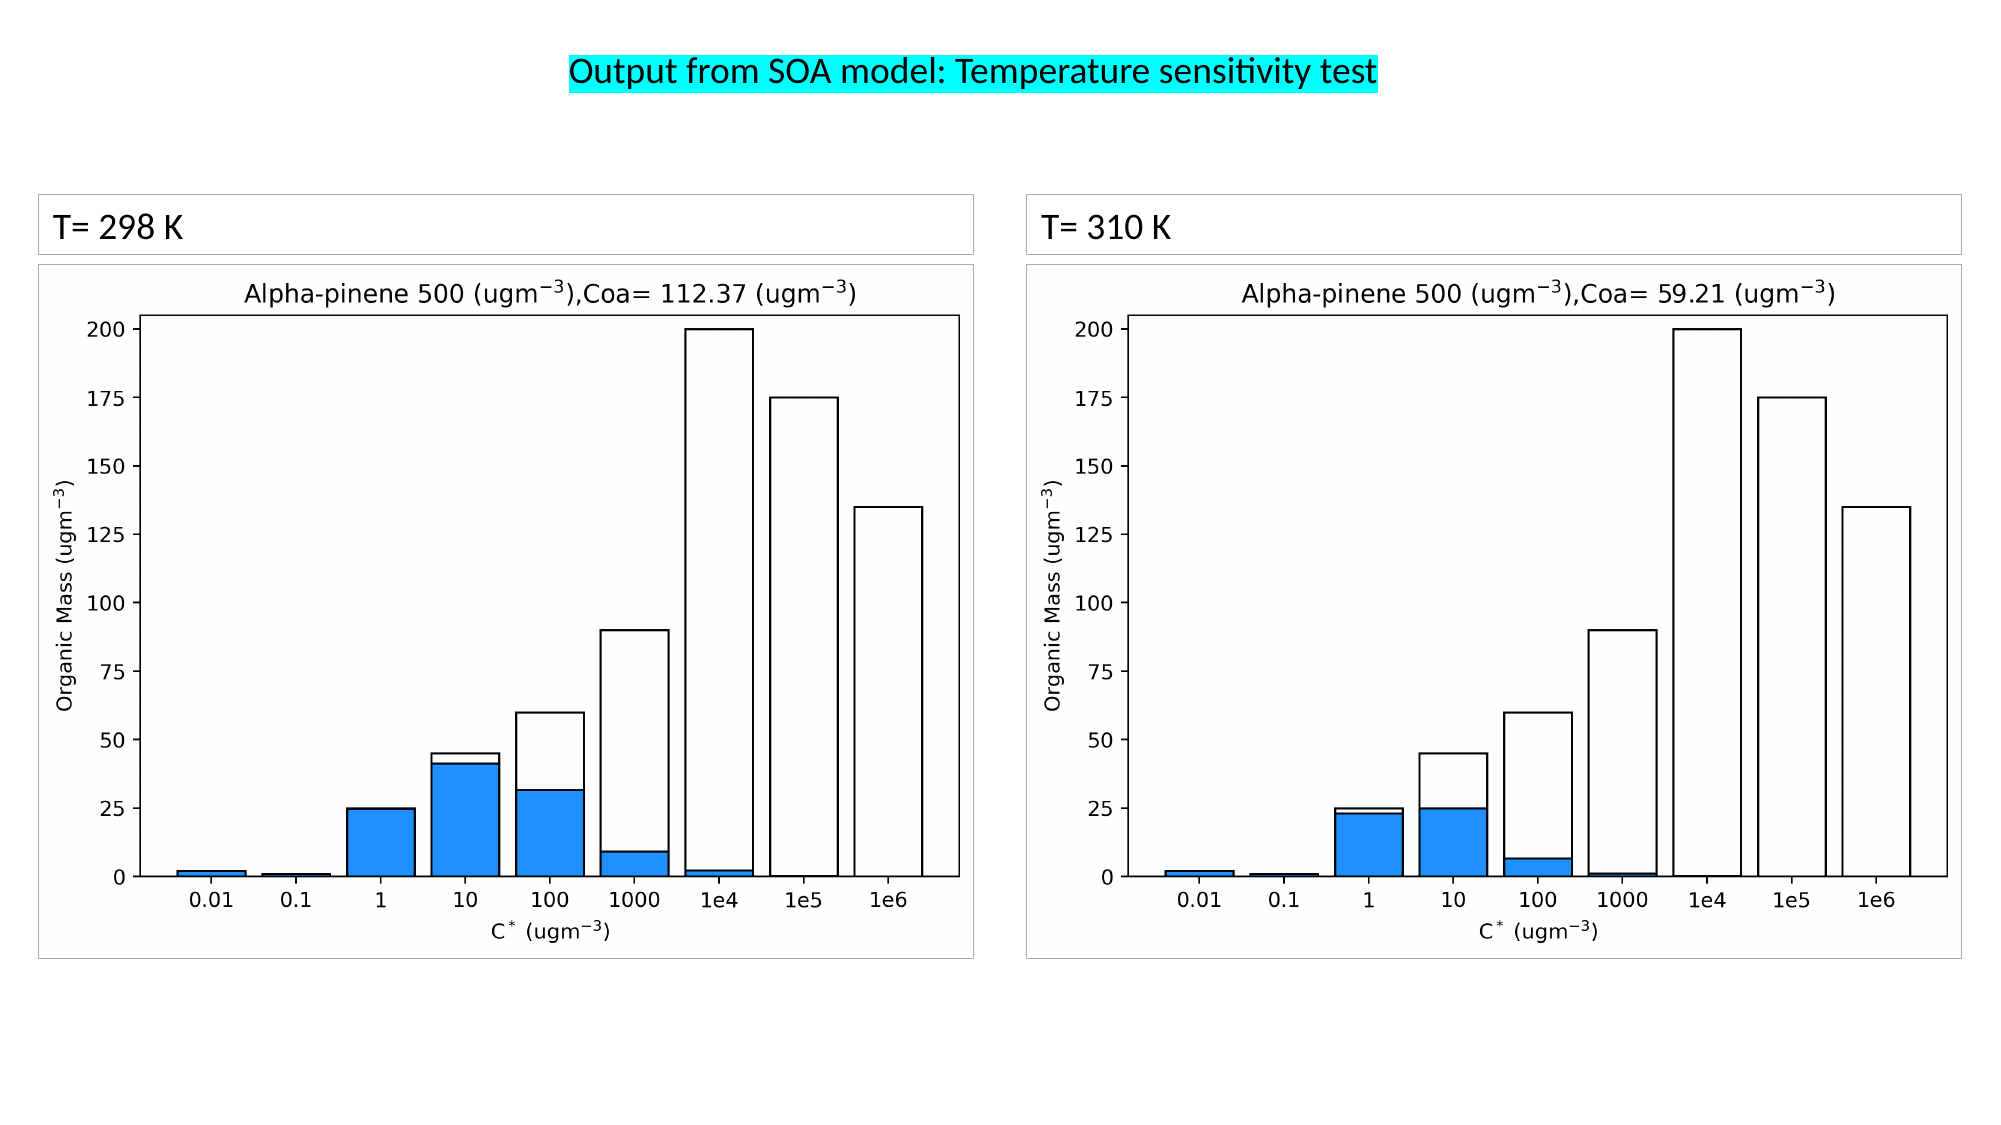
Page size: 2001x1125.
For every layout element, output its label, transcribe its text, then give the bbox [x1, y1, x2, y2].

text_box T= 310 K [1026, 194, 1962, 255]
picture [1026, 264, 1962, 959]
picture [38, 264, 974, 959]
text_box Output from SOA model: Temperature sensitivity test [79, 38, 1868, 99]
text_box T= 298 K [38, 194, 974, 255]
